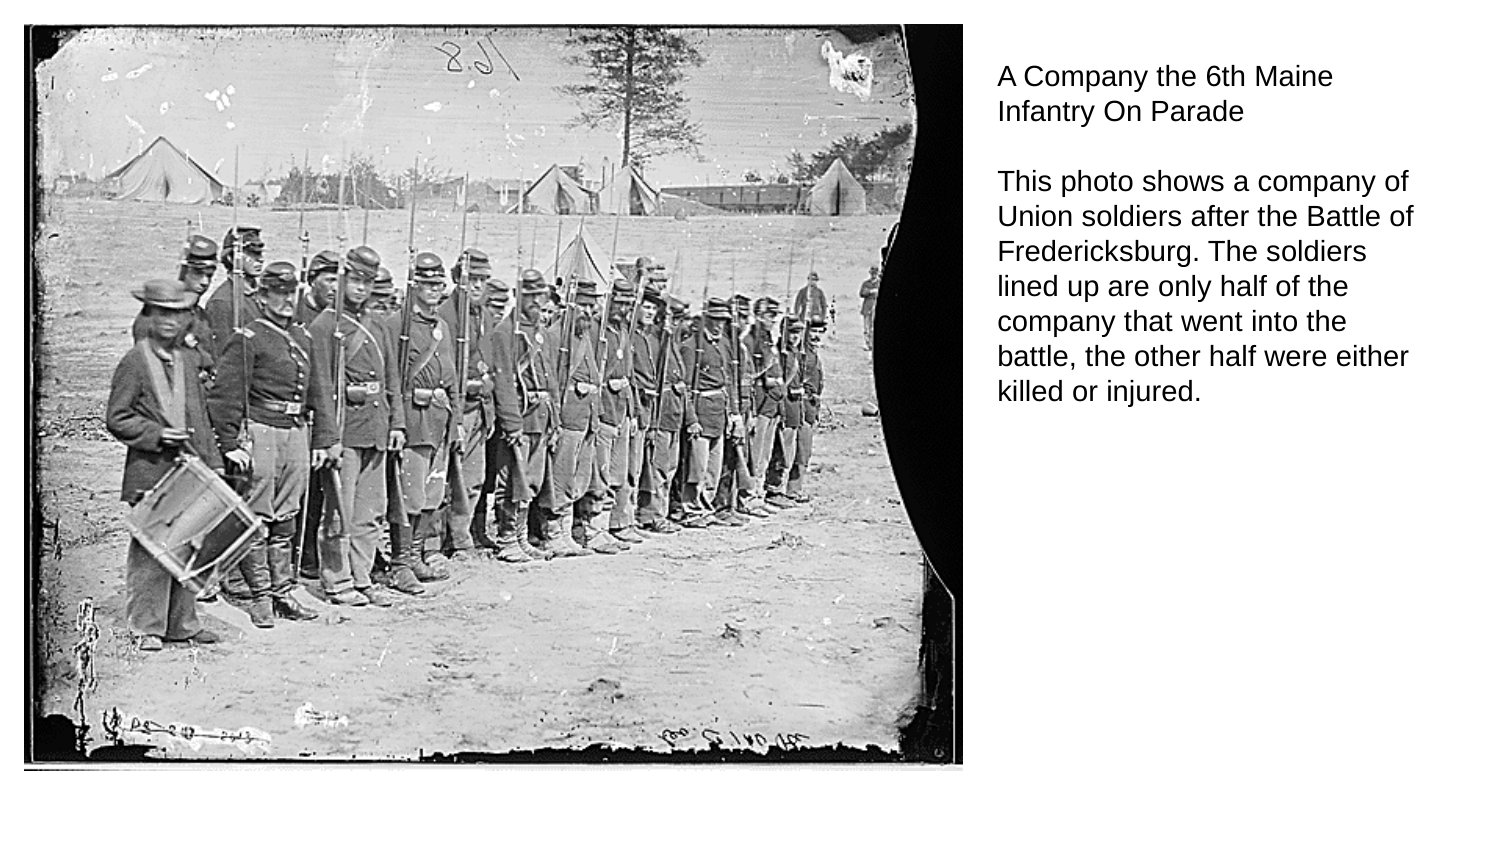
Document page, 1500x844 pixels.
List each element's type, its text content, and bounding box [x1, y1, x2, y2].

text_box A Company the 6th Maine Infantry On Parade This photo shows a company of Union soldiers after the Battle of Fredericksburg. The soldiers lined up are only half of the company that went into the battle, the other half were either killed or injured. [982, 42, 1434, 788]
picture [24, 24, 963, 771]
